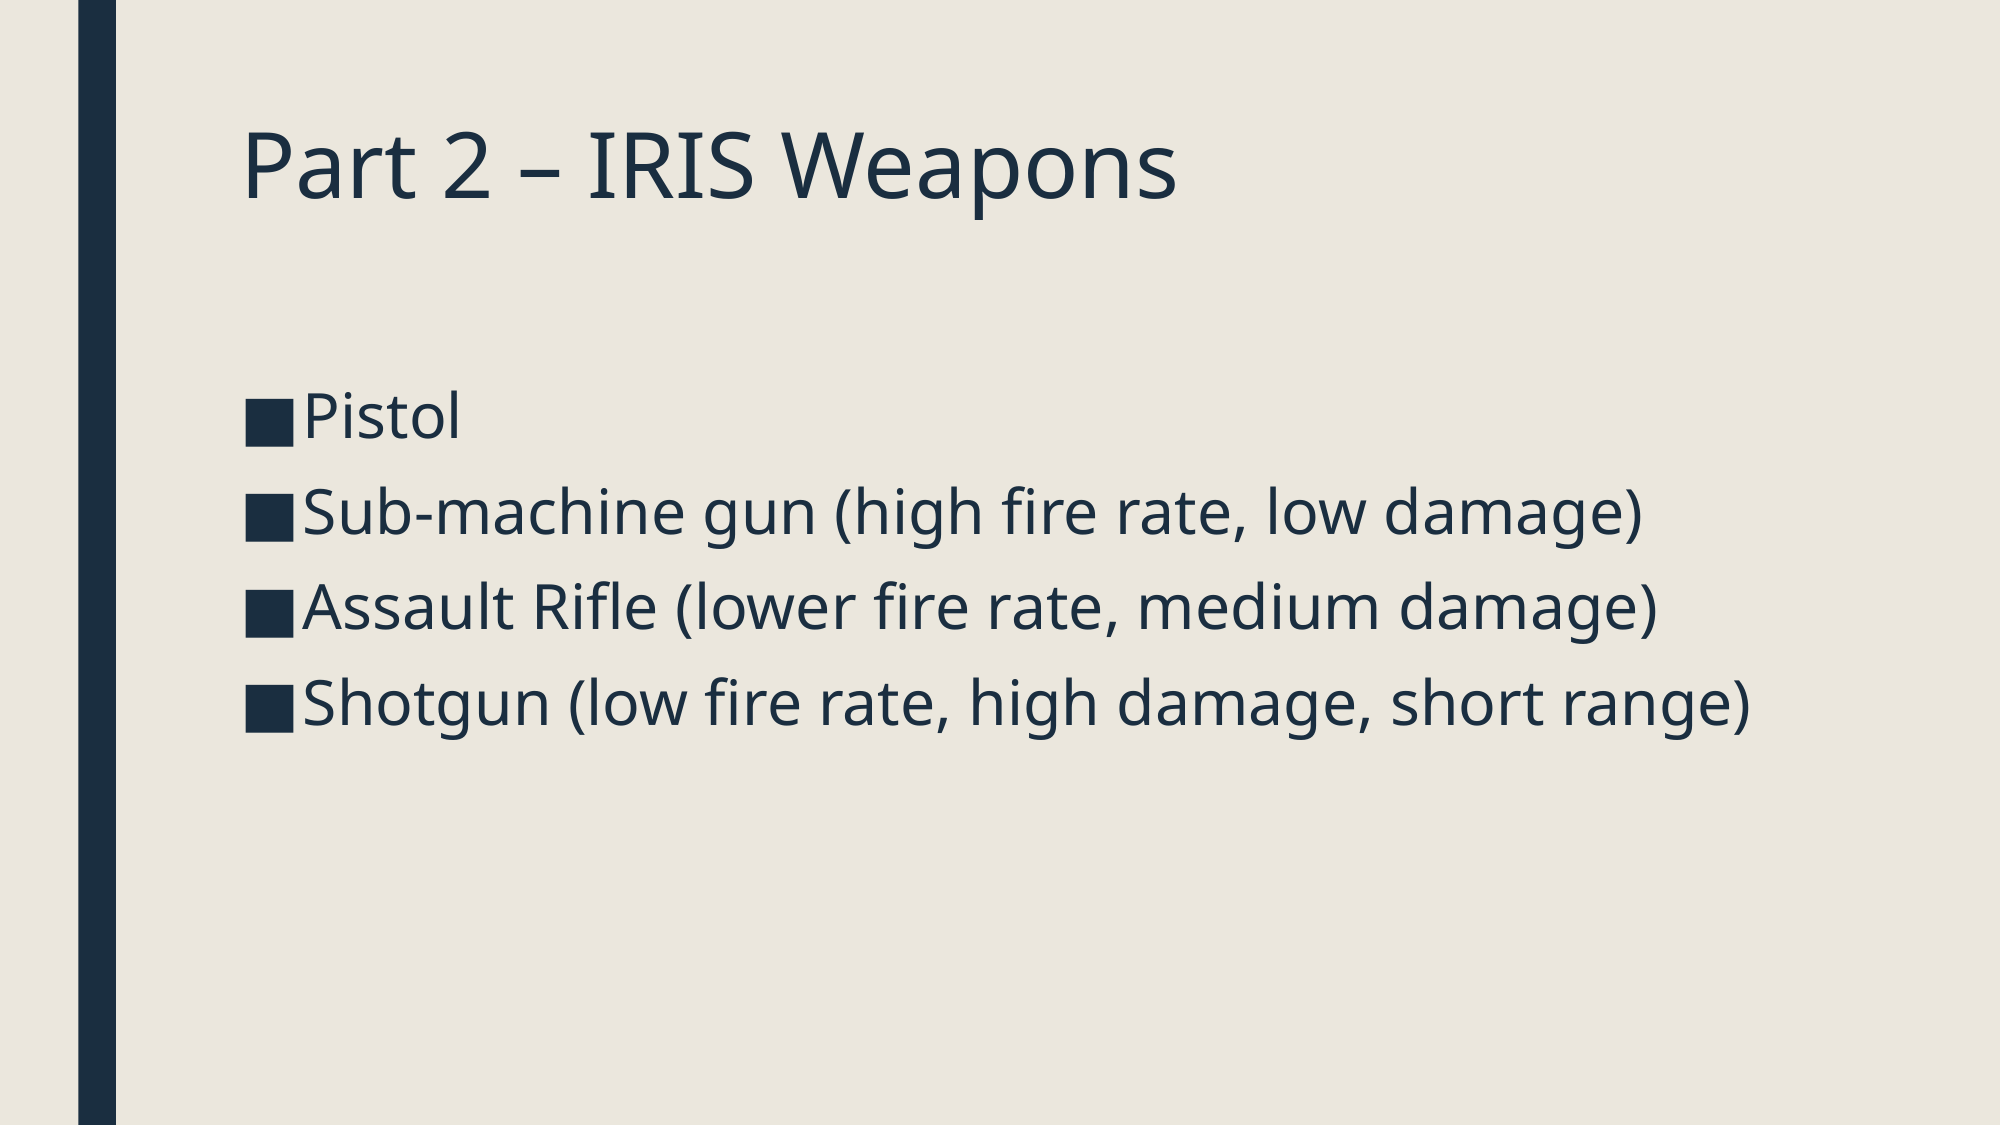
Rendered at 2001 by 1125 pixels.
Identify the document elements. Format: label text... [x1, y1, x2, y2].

list Pistol Sub-machine gun (high fire rate, low damage) Assault Rifle (lower fire rate, medium damage) Shotgun (low fire rate, high damage, short range) [225, 375, 1800, 963]
title Part 2 – IRIS Weapons [225, 112, 1800, 357]
